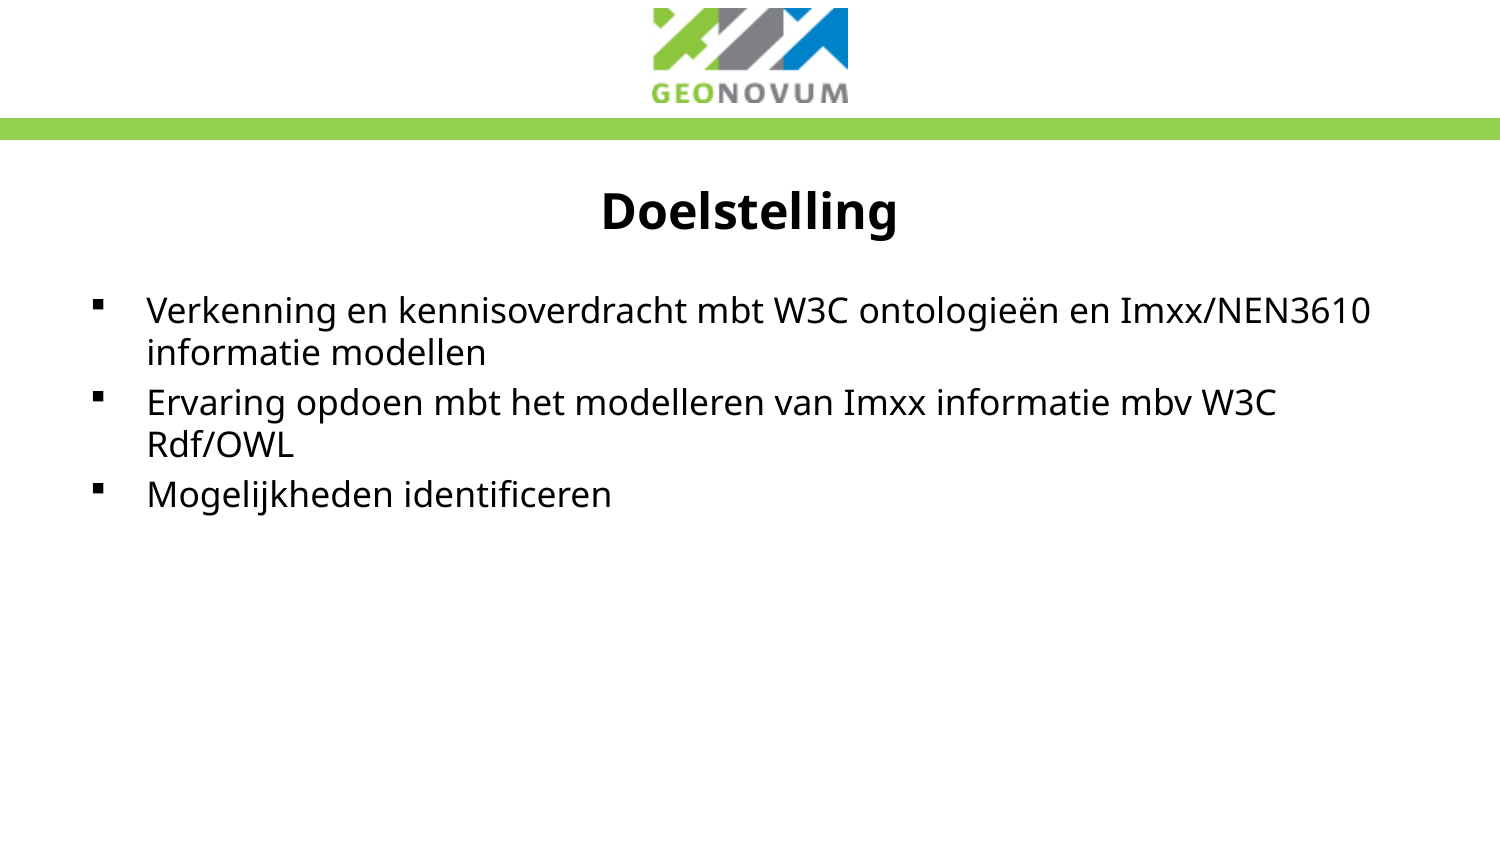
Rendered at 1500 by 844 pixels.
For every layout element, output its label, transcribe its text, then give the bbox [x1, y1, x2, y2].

picture [652, 8, 848, 103]
title Doelstelling [75, 139, 1425, 280]
list Verkenning en kennisoverdracht mbt W3C ontologieën en Imxx/NEN3610 informatie modellen Ervaring opdoen mbt het modelleren van Imxx informatie mbv W3C Rdf/OWL Mogelijkheden identificeren [75, 280, 1425, 830]
